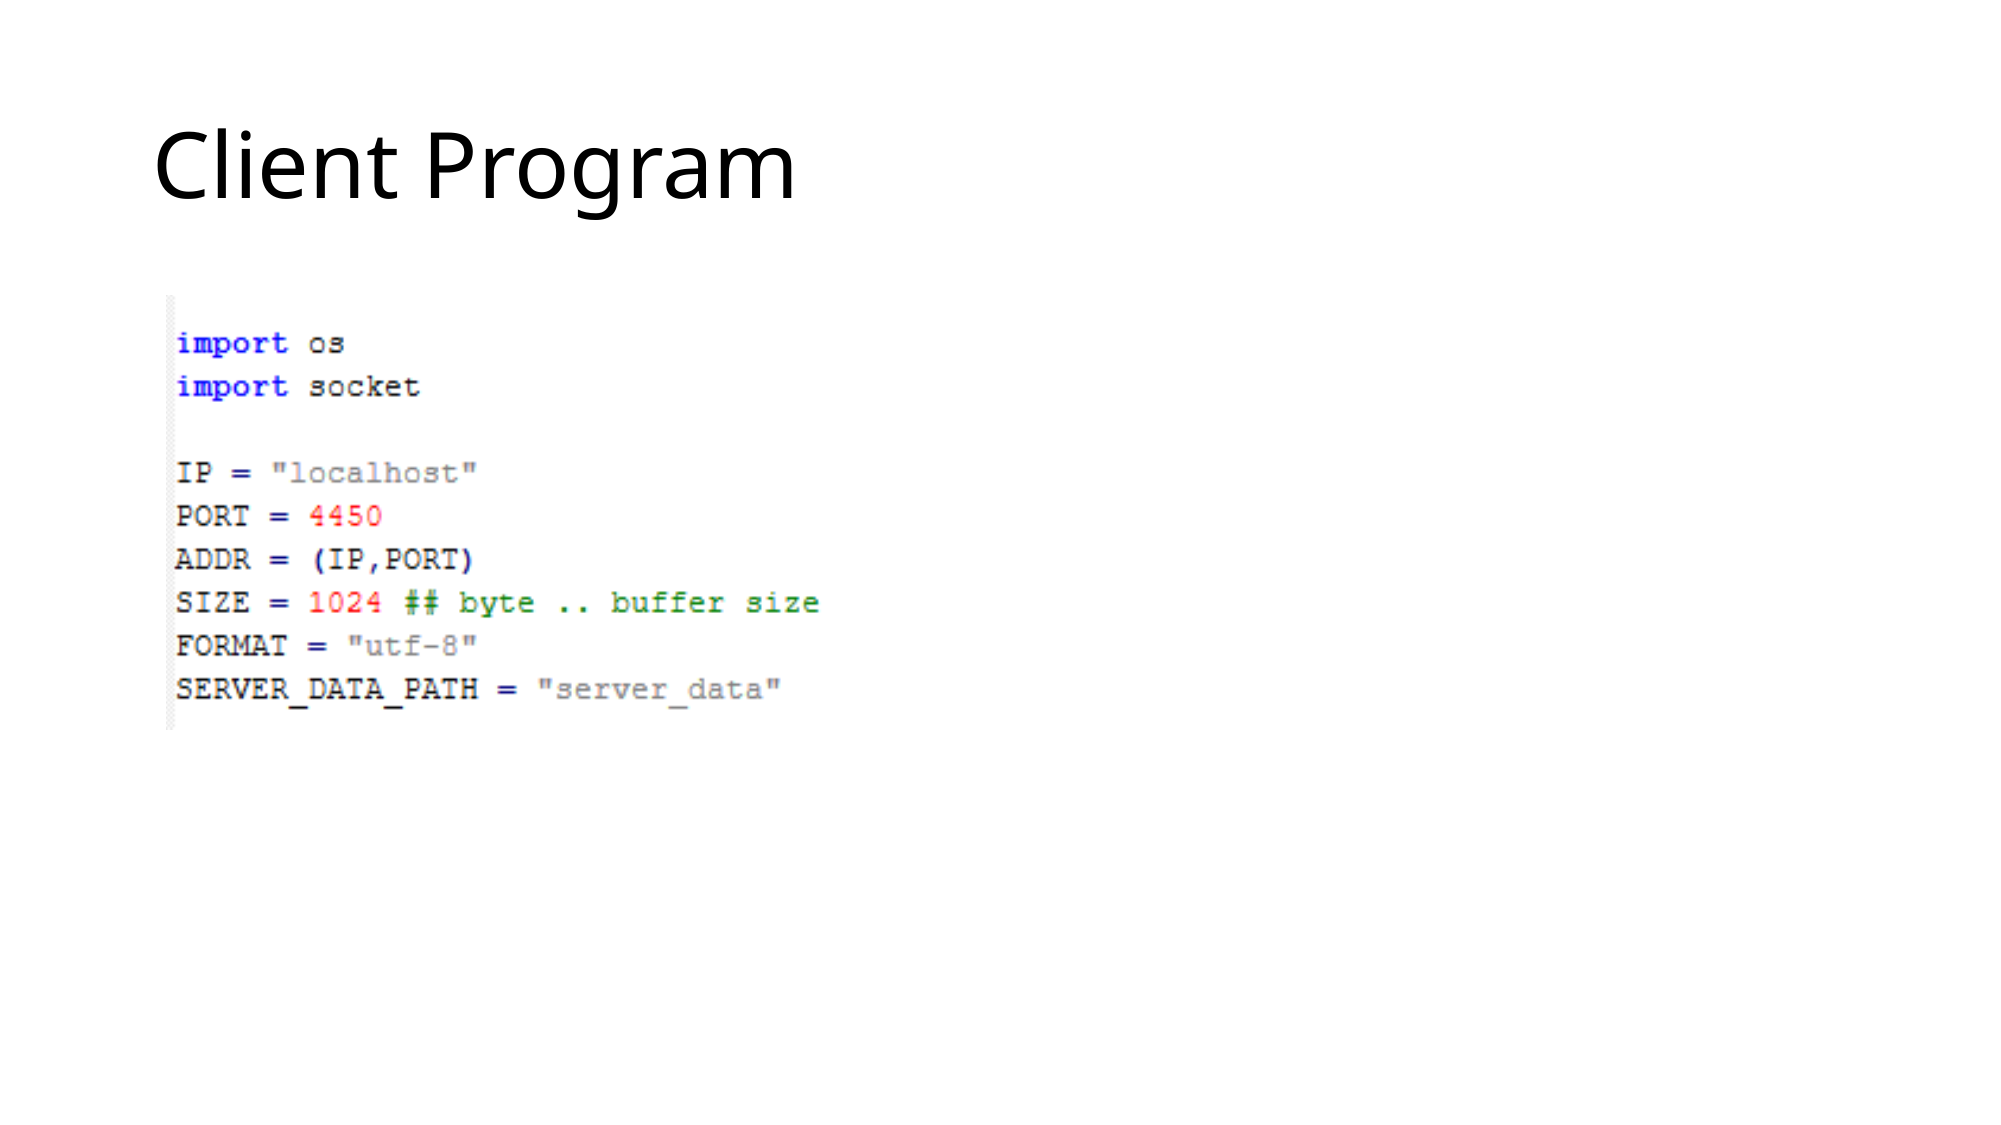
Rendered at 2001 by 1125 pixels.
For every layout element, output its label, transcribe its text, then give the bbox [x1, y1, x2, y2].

title Client Program [137, 59, 1863, 278]
picture [166, 295, 1061, 731]
